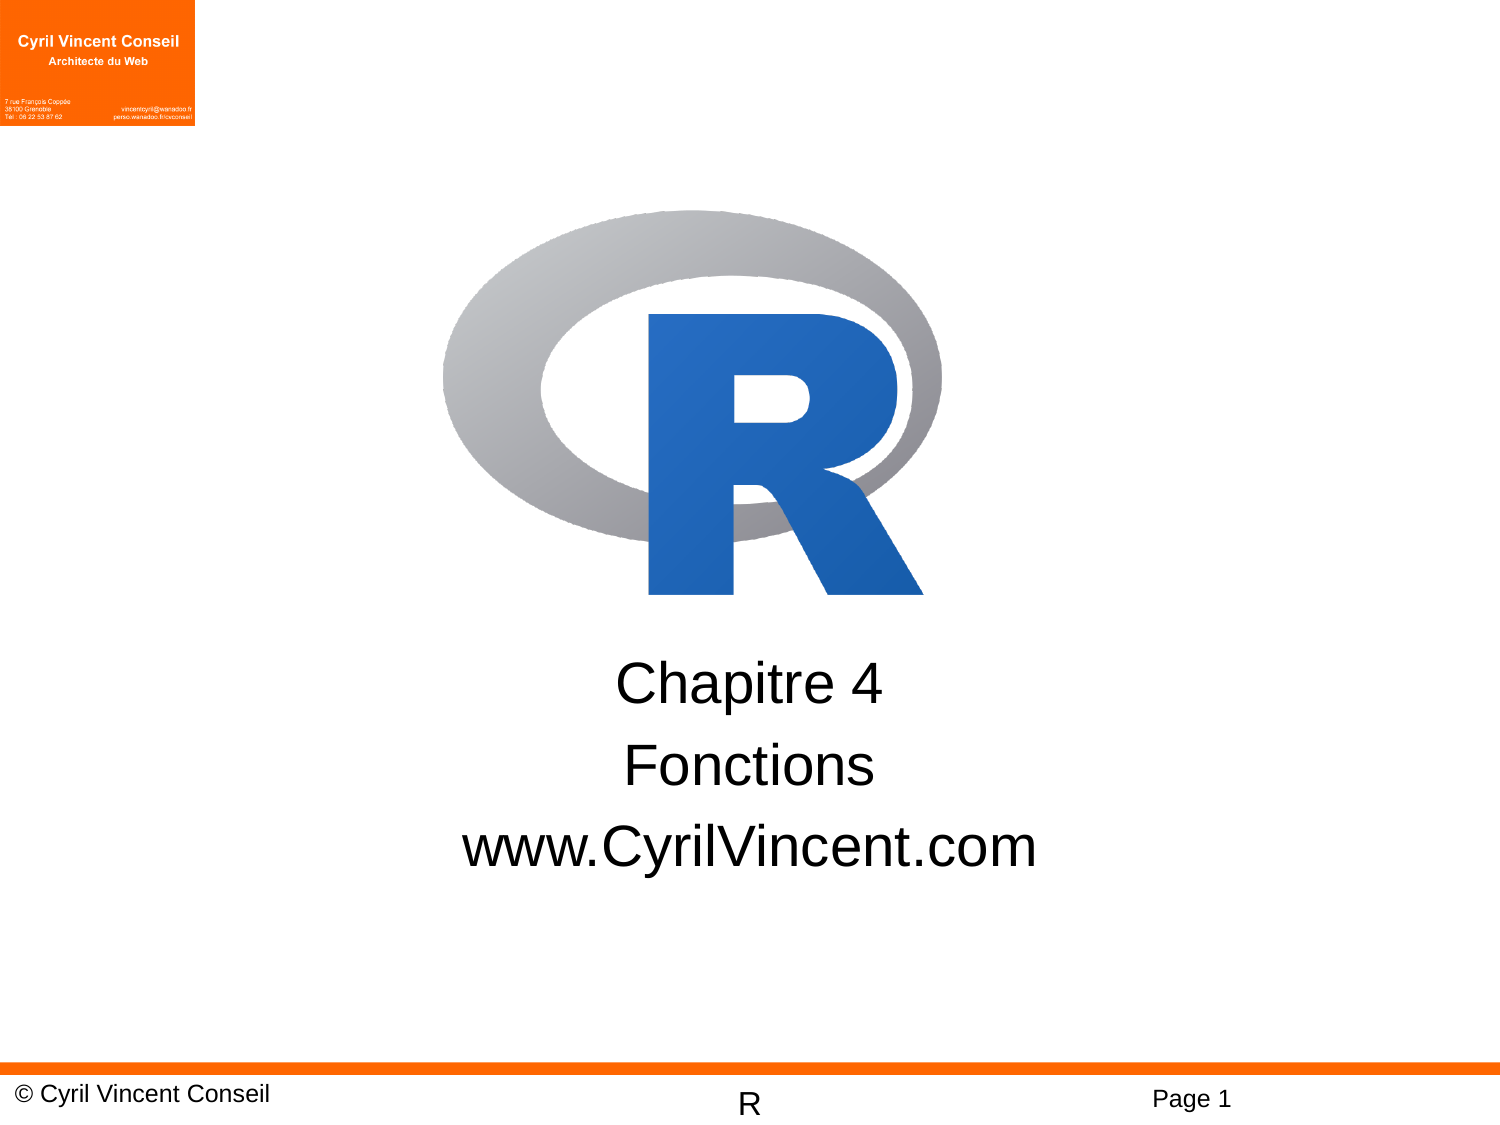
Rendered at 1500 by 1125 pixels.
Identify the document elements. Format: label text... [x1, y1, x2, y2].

picture [0, 0, 195, 126]
subtitle Chapitre 4 Fonctions www.CyrilVincent.com [225, 637, 1275, 925]
picture [442, 207, 944, 596]
